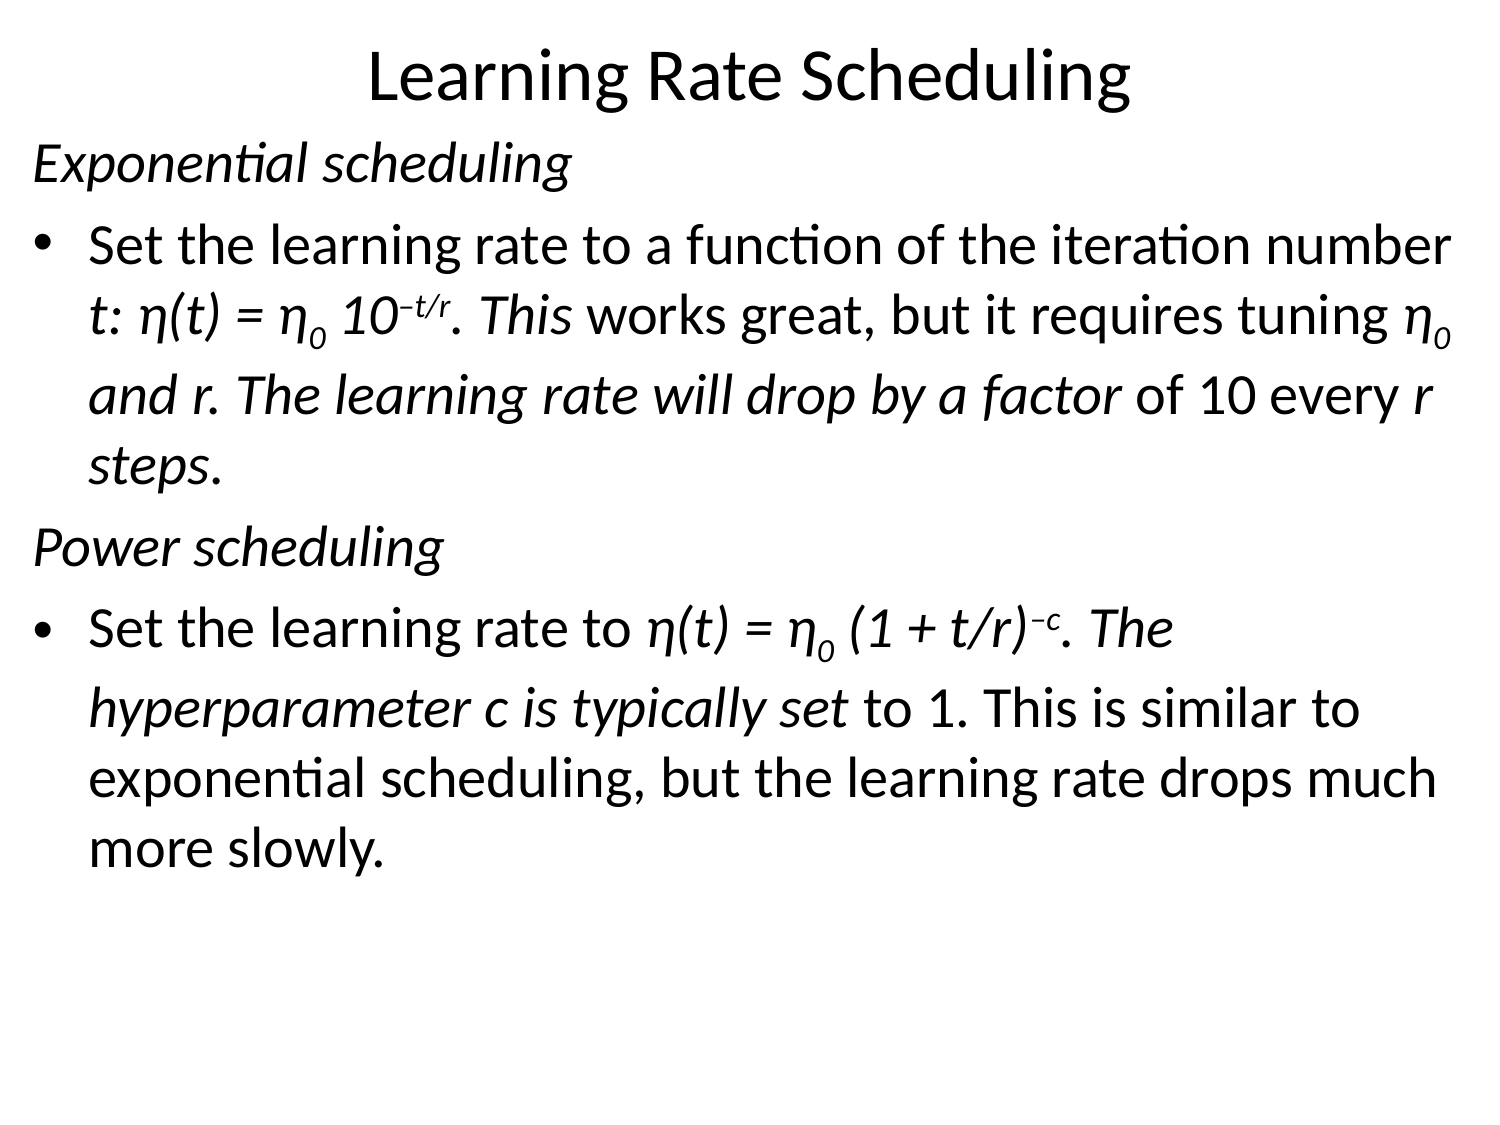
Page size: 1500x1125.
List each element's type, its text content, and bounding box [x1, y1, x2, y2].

title Learning Rate Scheduling [75, 0, 1425, 117]
list Exponential scheduling Set the learning rate to a function of the iteration number t: η(t) = η0 10–t/r. This works great, but it requires tuning η0 and r. The learning rate will drop by a factor of 10 every r steps. Power scheduling Set the learning rate to η(t) = η0 (1 + t/r)–c. The hyperparameter c is typically set to 1. This is similar to exponential scheduling, but the learning rate drops much more slowly. [17, 117, 1500, 1020]
